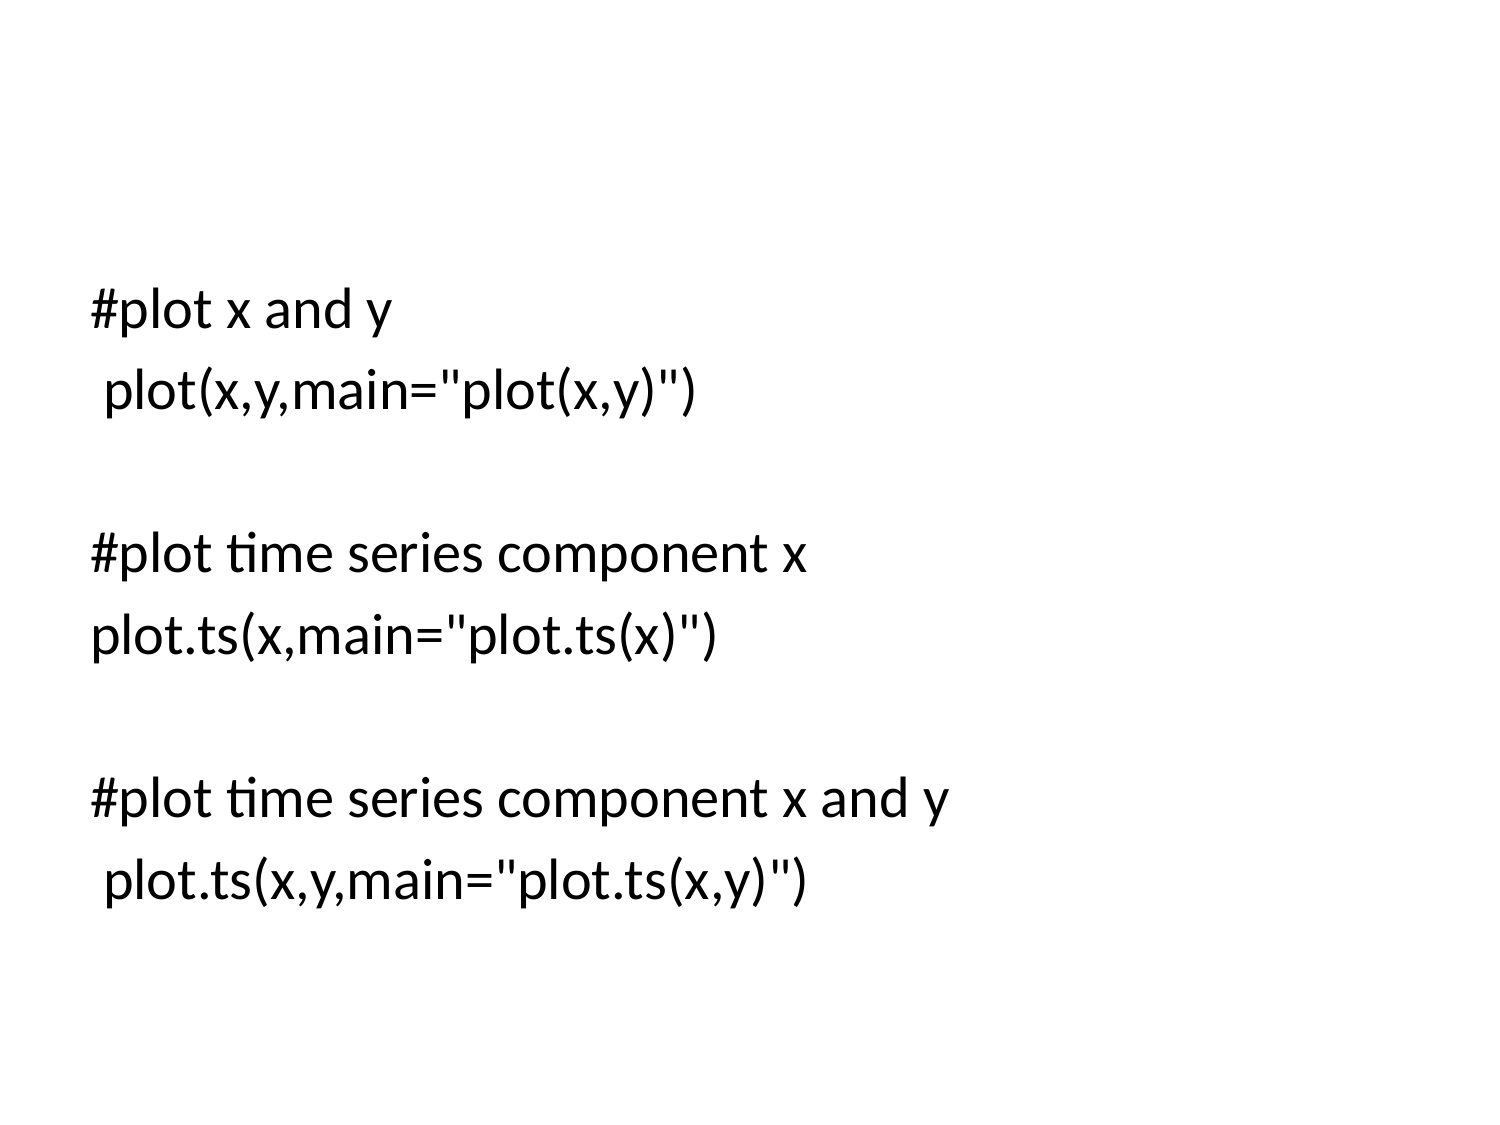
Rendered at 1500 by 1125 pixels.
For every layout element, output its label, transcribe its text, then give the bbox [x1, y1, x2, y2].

list #plot x and y plot(x,y,main="plot(x,y)") #plot time series component x plot.ts(x,main="plot.ts(x)") #plot time series component x and y plot.ts(x,y,main="plot.ts(x,y)") [75, 262, 1425, 1005]
